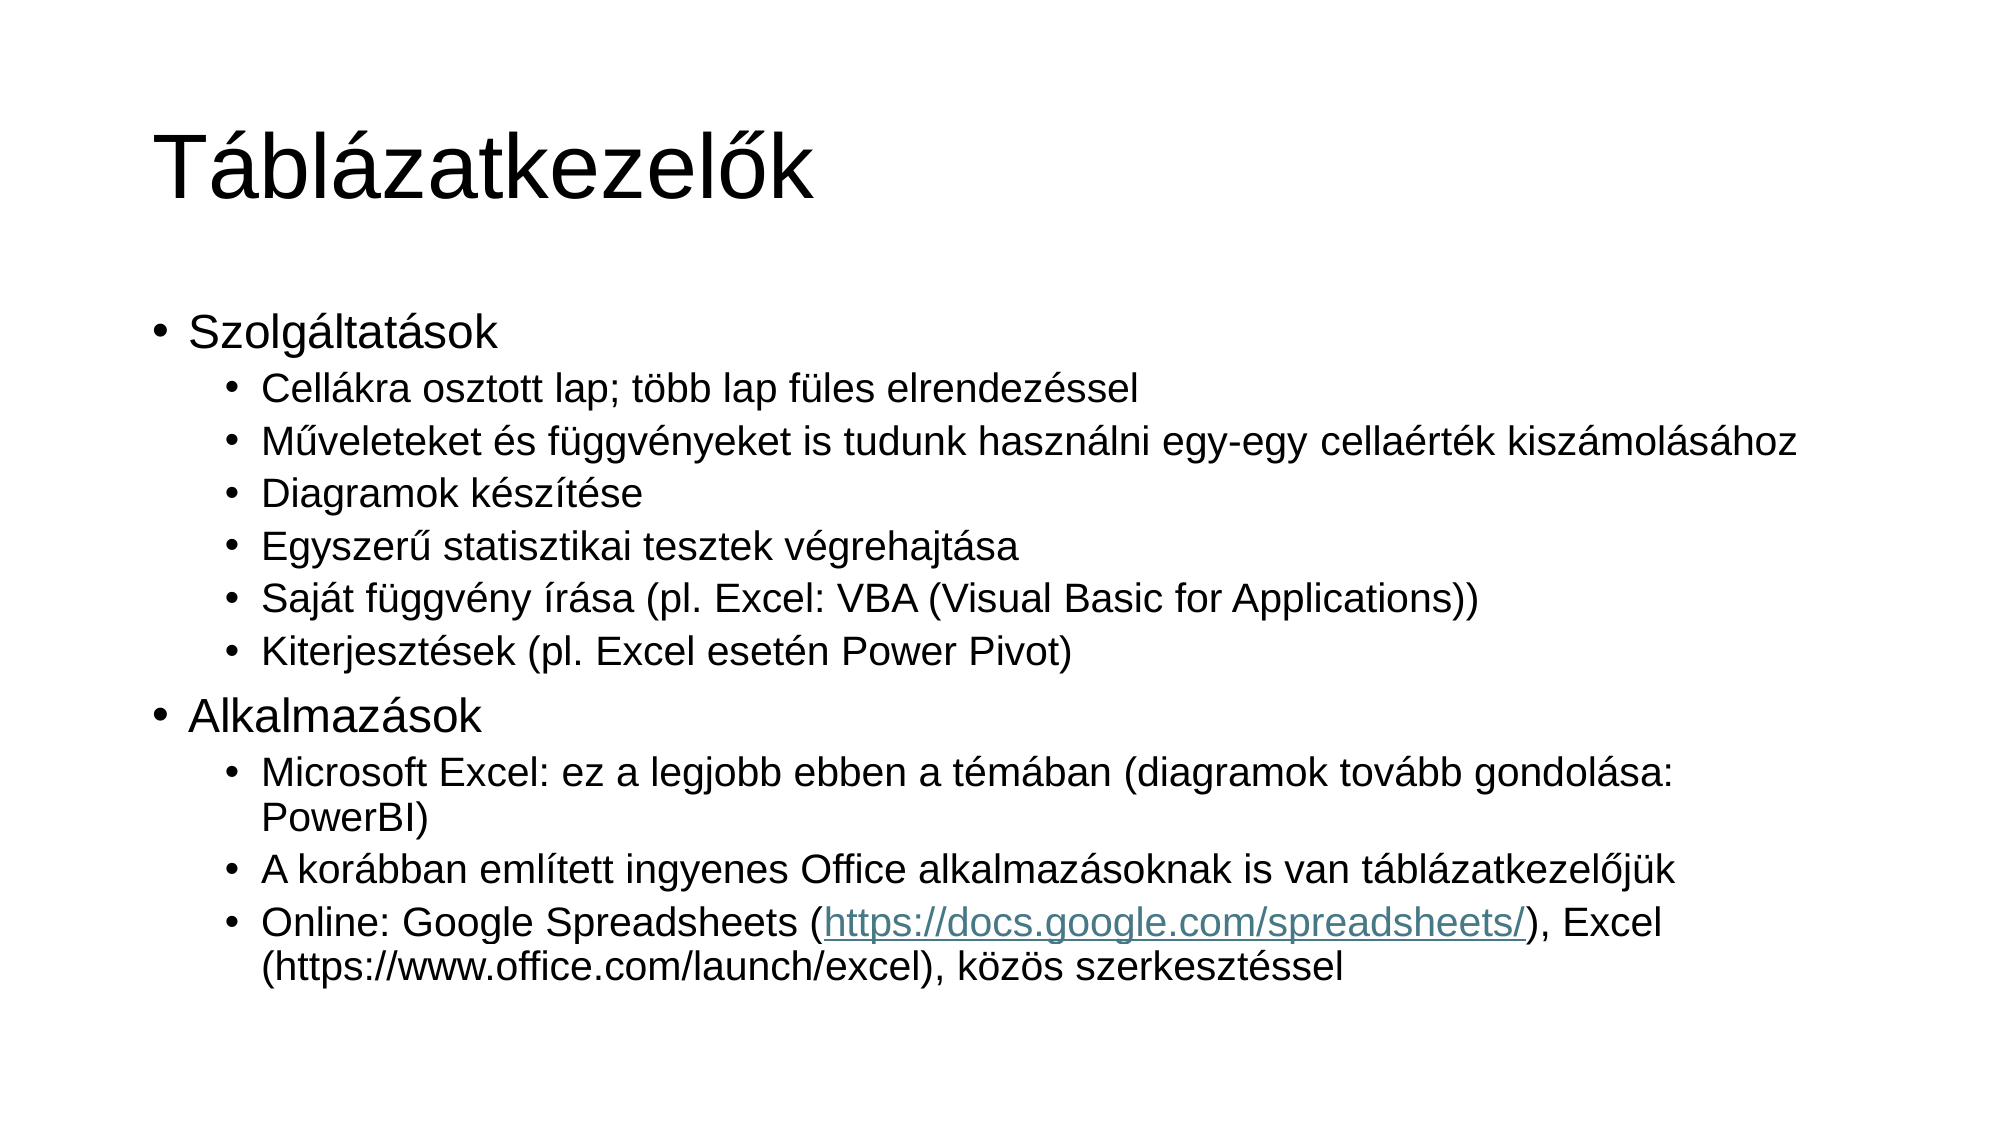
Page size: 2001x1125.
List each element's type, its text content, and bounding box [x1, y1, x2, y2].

list Szolgáltatások Cellákra osztott lap; több lap füles elrendezéssel Műveleteket és függvényeket is tudunk használni egy-egy cellaérték kiszámolásához Diagramok készítése Egyszerű statisztikai tesztek végrehajtása Saját függvény írása (pl. Excel: VBA (Visual Basic for Applications)) Kiterjesztések (pl. Excel esetén Power Pivot) Alkalmazások Microsoft Excel: ez a legjobb ebben a témában (diagramok tovább gondolása: PowerBI) A korábban említett ingyenes Office alkalmazásoknak is van táblázatkezelőjük Online: Google Spreadsheets (https://docs.google.com/spreadsheets/), Excel (https://www.office.com/launch/excel), közös szerkesztéssel [137, 299, 1863, 1014]
title Táblázatkezelők [137, 59, 1863, 278]
